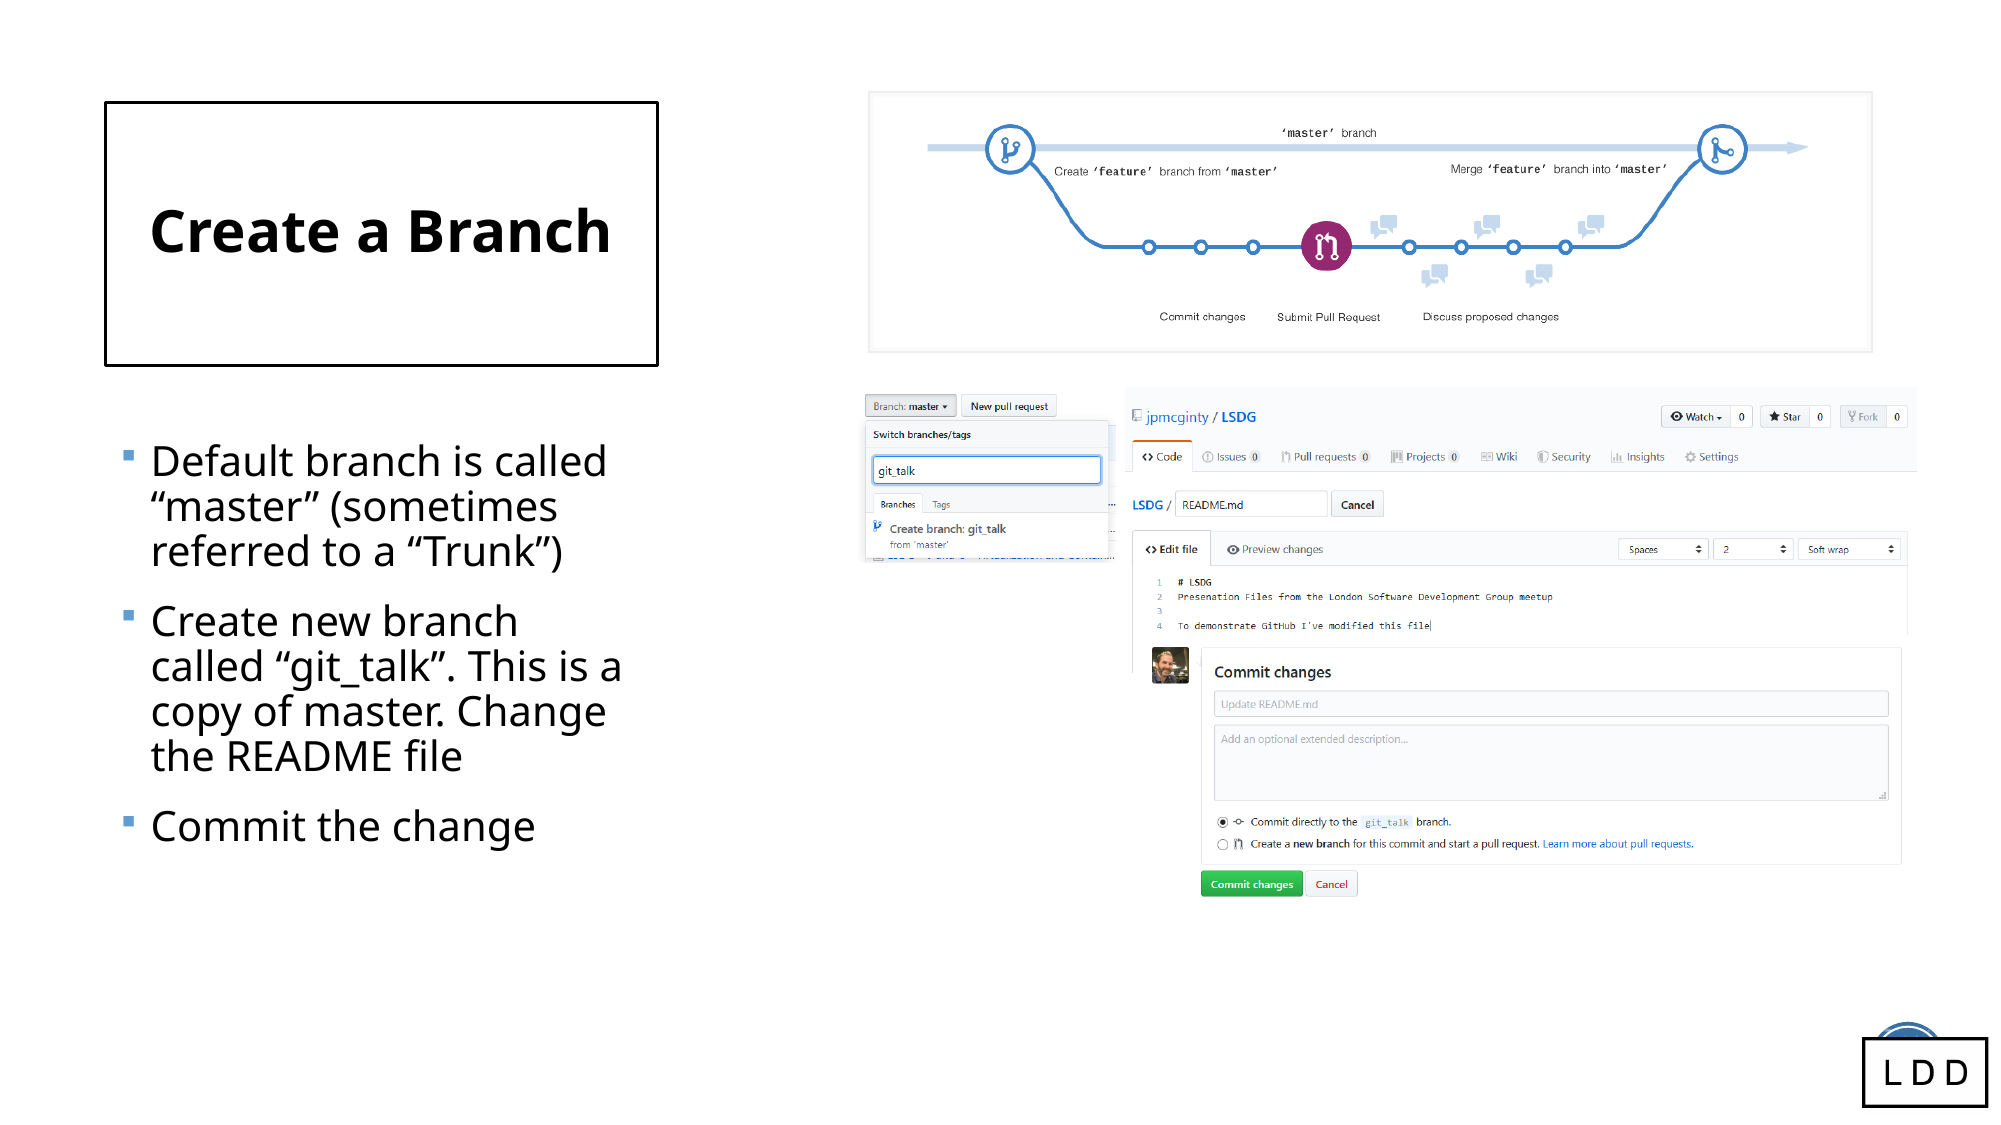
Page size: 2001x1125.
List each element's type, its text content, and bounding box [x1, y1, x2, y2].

picture [858, 387, 1116, 563]
picture [1125, 387, 1917, 913]
picture [858, 81, 1884, 366]
title Create a Branch [105, 102, 658, 366]
list Default branch is called “master” (sometimes referred to a “Trunk”) Create new branch called “git_talk”. This is a copy of master. Change the README file Commit the change [105, 432, 658, 994]
picture [1862, 1037, 1990, 1114]
